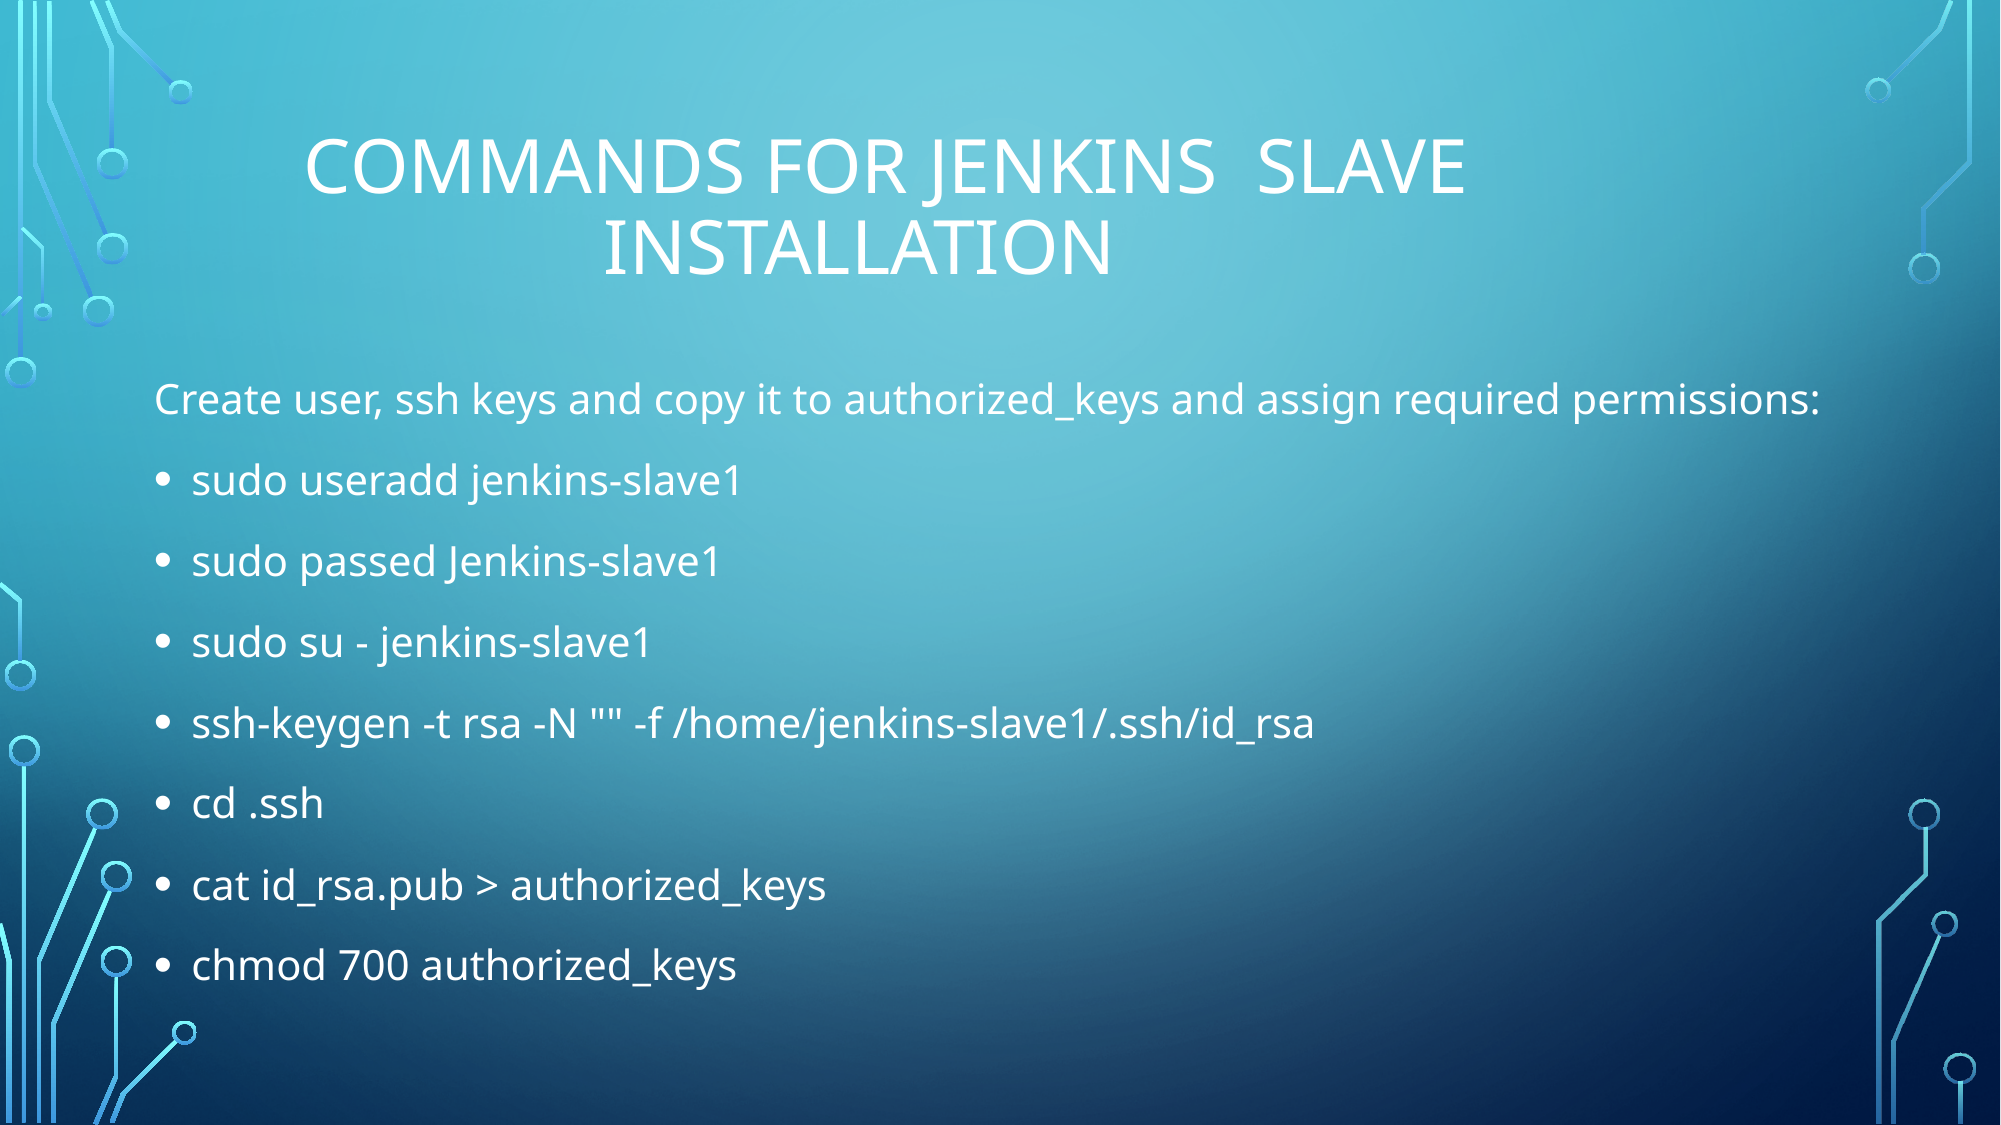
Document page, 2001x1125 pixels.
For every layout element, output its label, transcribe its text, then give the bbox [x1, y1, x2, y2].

list Create user, ssh keys and copy it to authorized_keys and assign required permissions: sudo useradd jenkins-slave1 sudo passed Jenkins-slave1 sudo su - jenkins-slave1 ssh-keygen -t rsa -N "" -f /home/jenkins-slave1/.ssh/id_rsa cd .ssh cat id_rsa.pub > authorized_keys chmod 700 authorized_keys [138, 355, 1867, 1041]
title COMMANDs for Jenkins SLAVE INSTALLATION [138, 101, 1813, 318]
